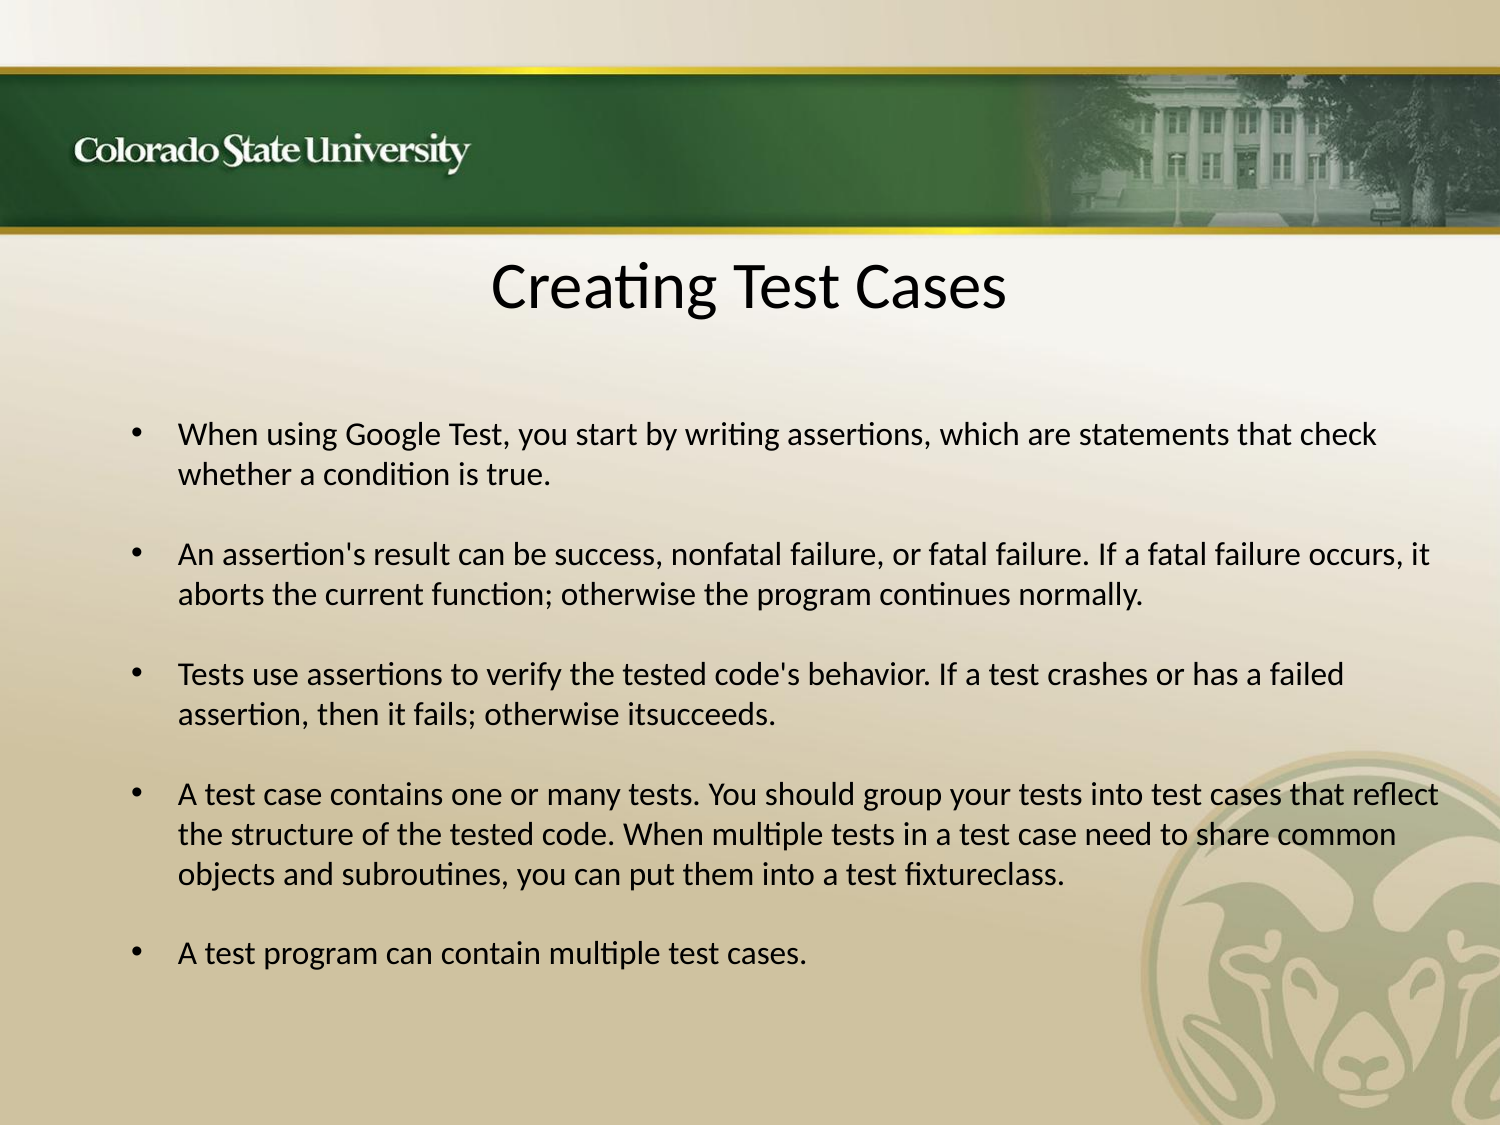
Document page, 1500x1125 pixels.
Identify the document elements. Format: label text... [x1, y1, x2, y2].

picture [0, 0, 1500, 1125]
title Creating Test Cases [75, 188, 1425, 376]
text_box When using Google Test, you start by writing assertions, which are statements that check whether a condition is true. An assertion's result can be success, nonfatal failure, or fatal failure. If a fatal failure occurs, it aborts the current function; otherwise the program continues normally. Tests use assertions to verify the tested code's behavior. If a test crashes or has a failed assertion, then it fails; otherwise itsucceeds. A test case contains one or many tests. You should group your tests into test cases that reflect the structure of the tested code. When multiple tests in a test case need to share common objects and subroutines, you can put them into a test fixtureclass. A test program can contain multiple test cases. [116, 405, 1471, 979]
